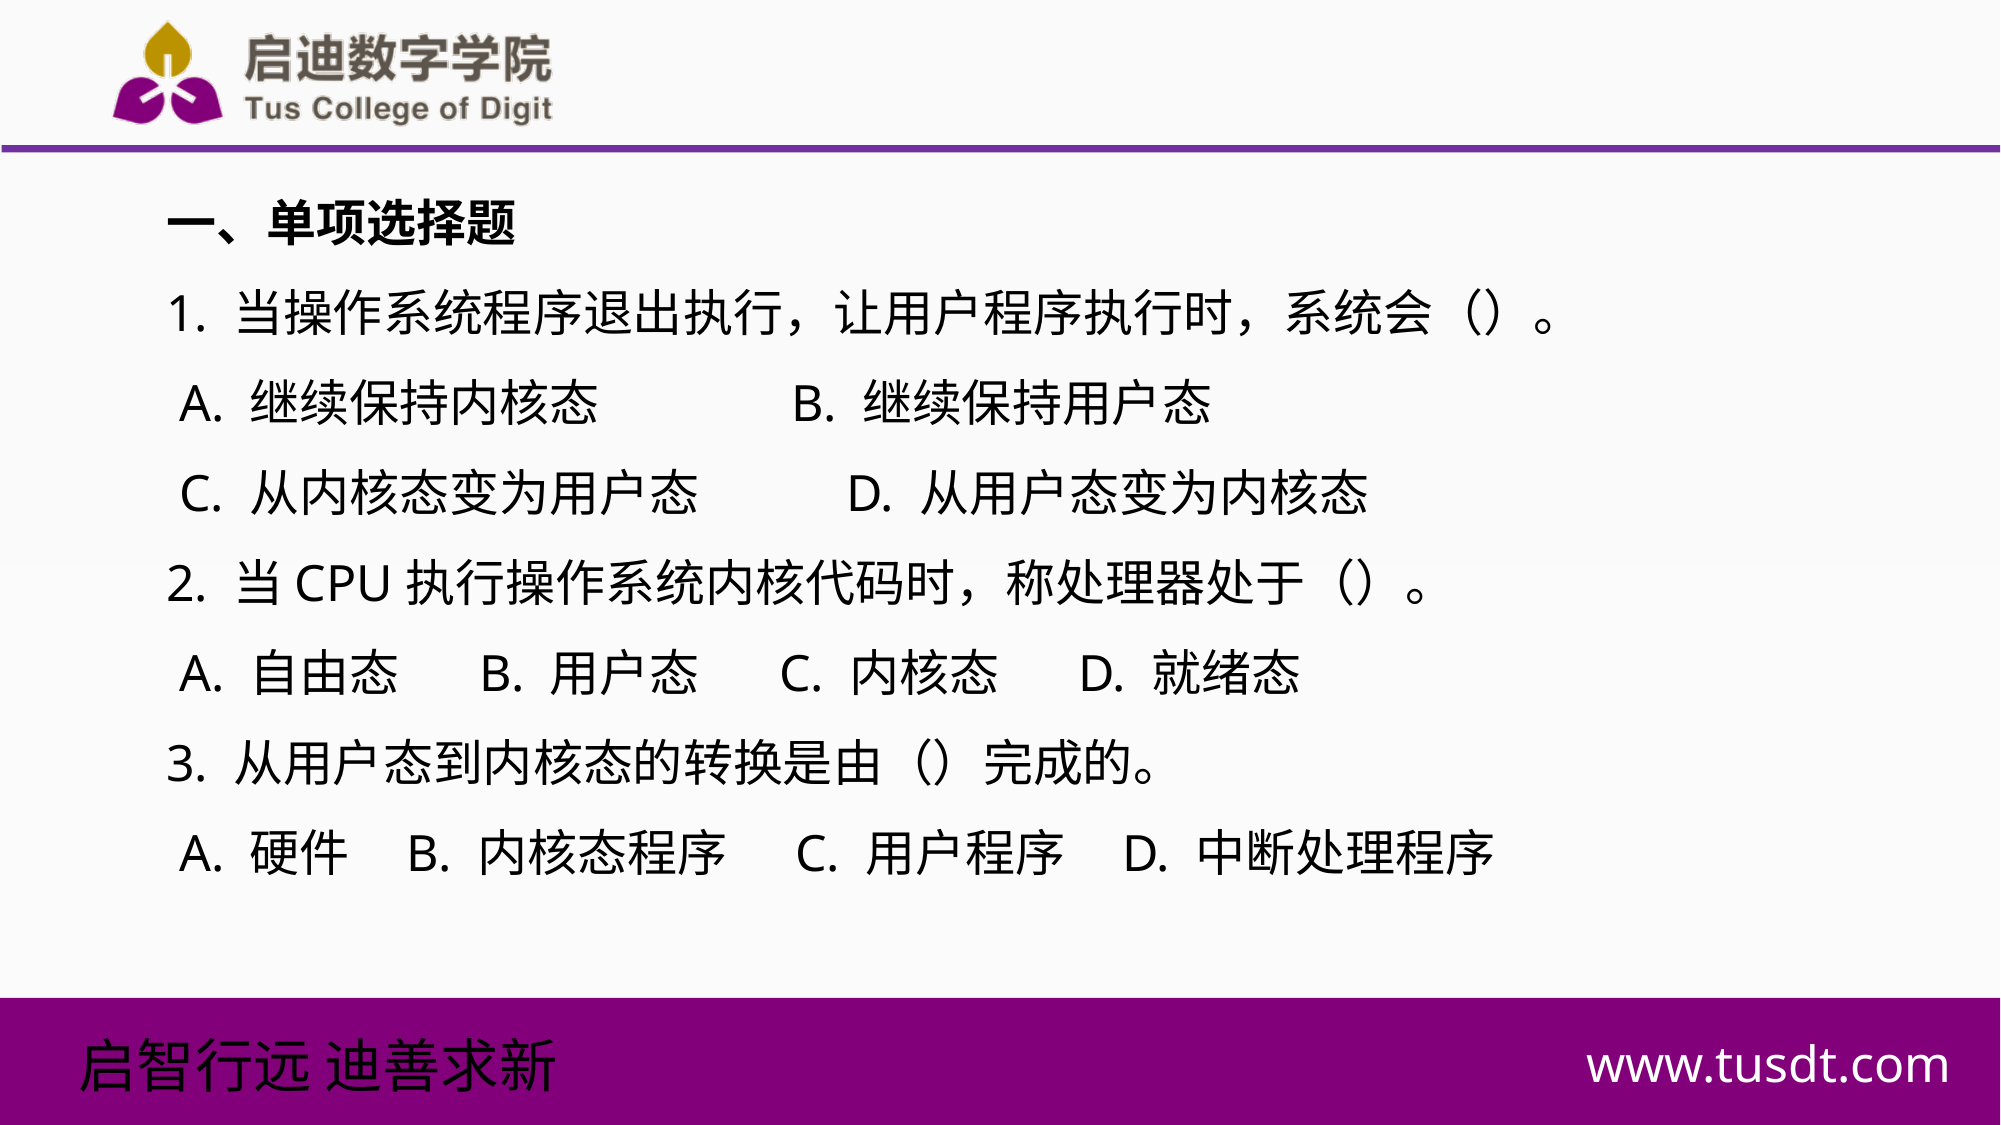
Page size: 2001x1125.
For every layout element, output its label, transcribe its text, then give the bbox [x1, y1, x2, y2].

picture [106, 11, 562, 134]
text_box 一、单项选择题 1. 当操作系统程序退出执行，让用户程序执行时，系统会（）。 A. 继续保持内核态 B. 继续保持用户态 C. 从内核态变为用户态 D. 从用户态变为内核态 2. 当CPU执行操作系统内核代码时，称处理器处于（）。 A. 自由态 B. 用户态 C. 内核态 D. 就绪态 3. 从用户态到内核态的转换是由（）完成的。 A. 硬件 B. 内核态程序 C. 用户程序 D. 中断处理程序 [151, 154, 1861, 889]
